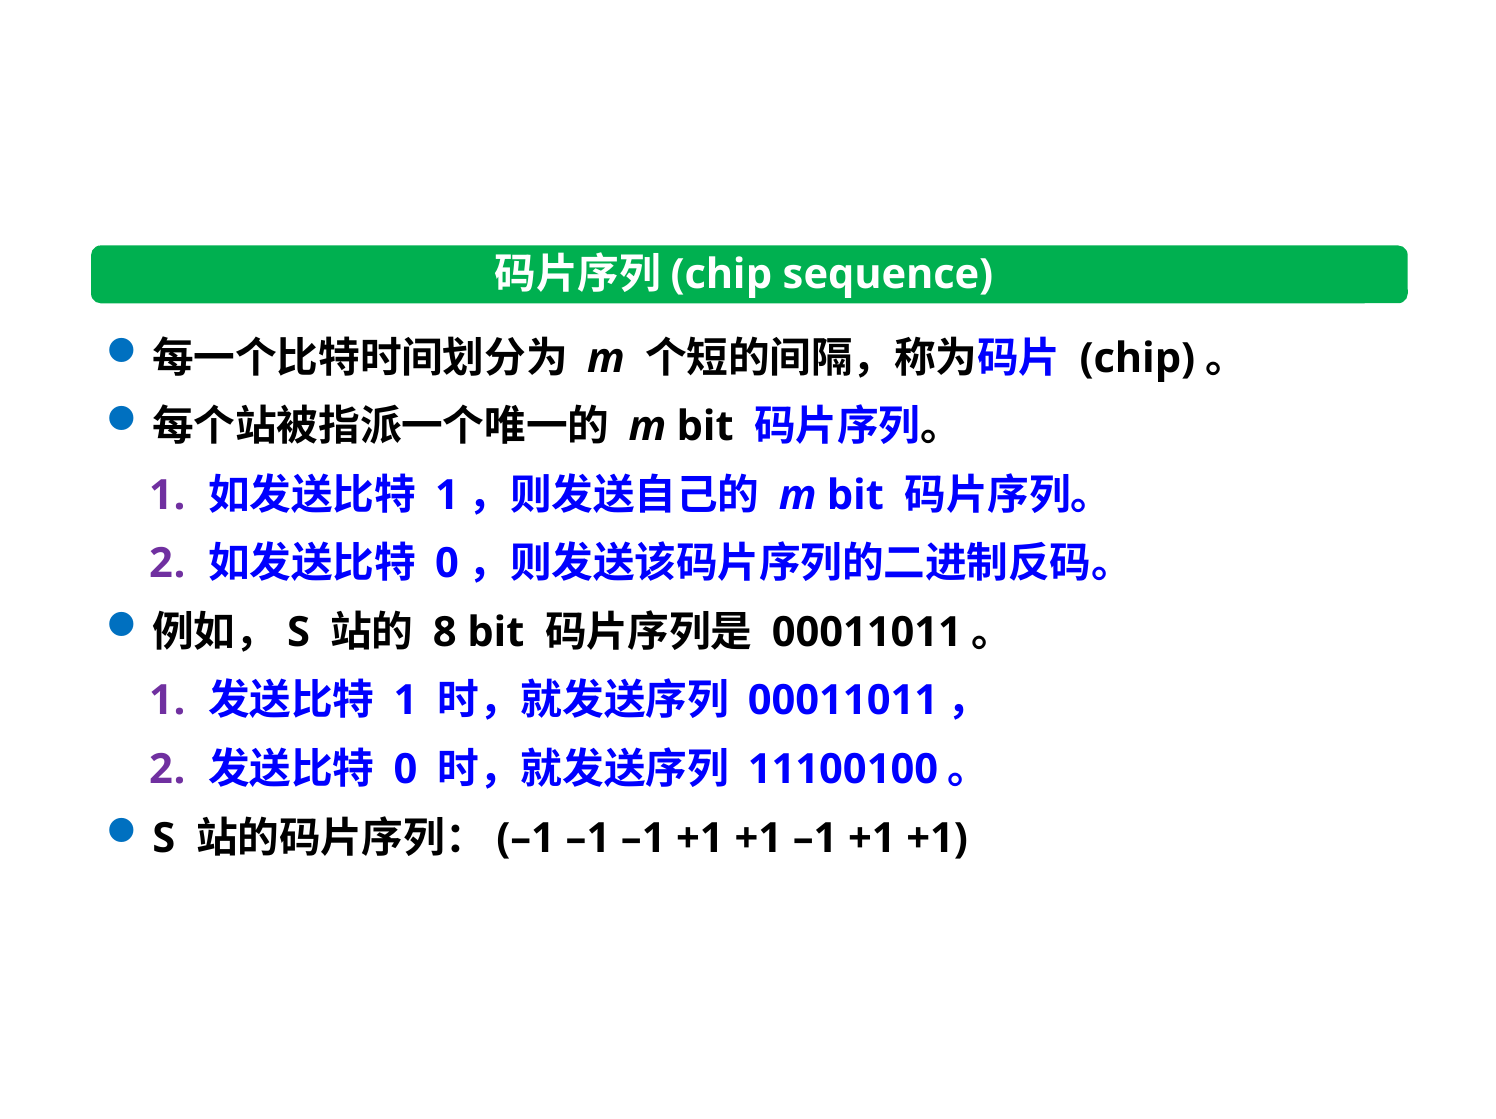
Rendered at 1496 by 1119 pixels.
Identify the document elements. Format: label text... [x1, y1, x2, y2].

text_box 每一个比特时间划分为 m 个短的间隔，称为码片 (chip)。 每个站被指派一个唯一的 m bit 码片序列。 如发送比特 1，则发送自己的 m bit 码片序列。 如发送比特 0，则发送该码片序列的二进制反码。 例如，S 站的 8 bit 码片序列是 00011011。 发送比特 1 时，就发送序列 00011011， 发送比特 0 时，就发送序列 11100100。 S 站的码片序列：(–1 –1 –1 +1 +1 –1 +1 +1) [91, 304, 1408, 868]
text_box [91, 245, 479, 304]
text_box 码片序列(chip sequence) [479, 240, 1019, 304]
text_box [1019, 245, 1408, 304]
